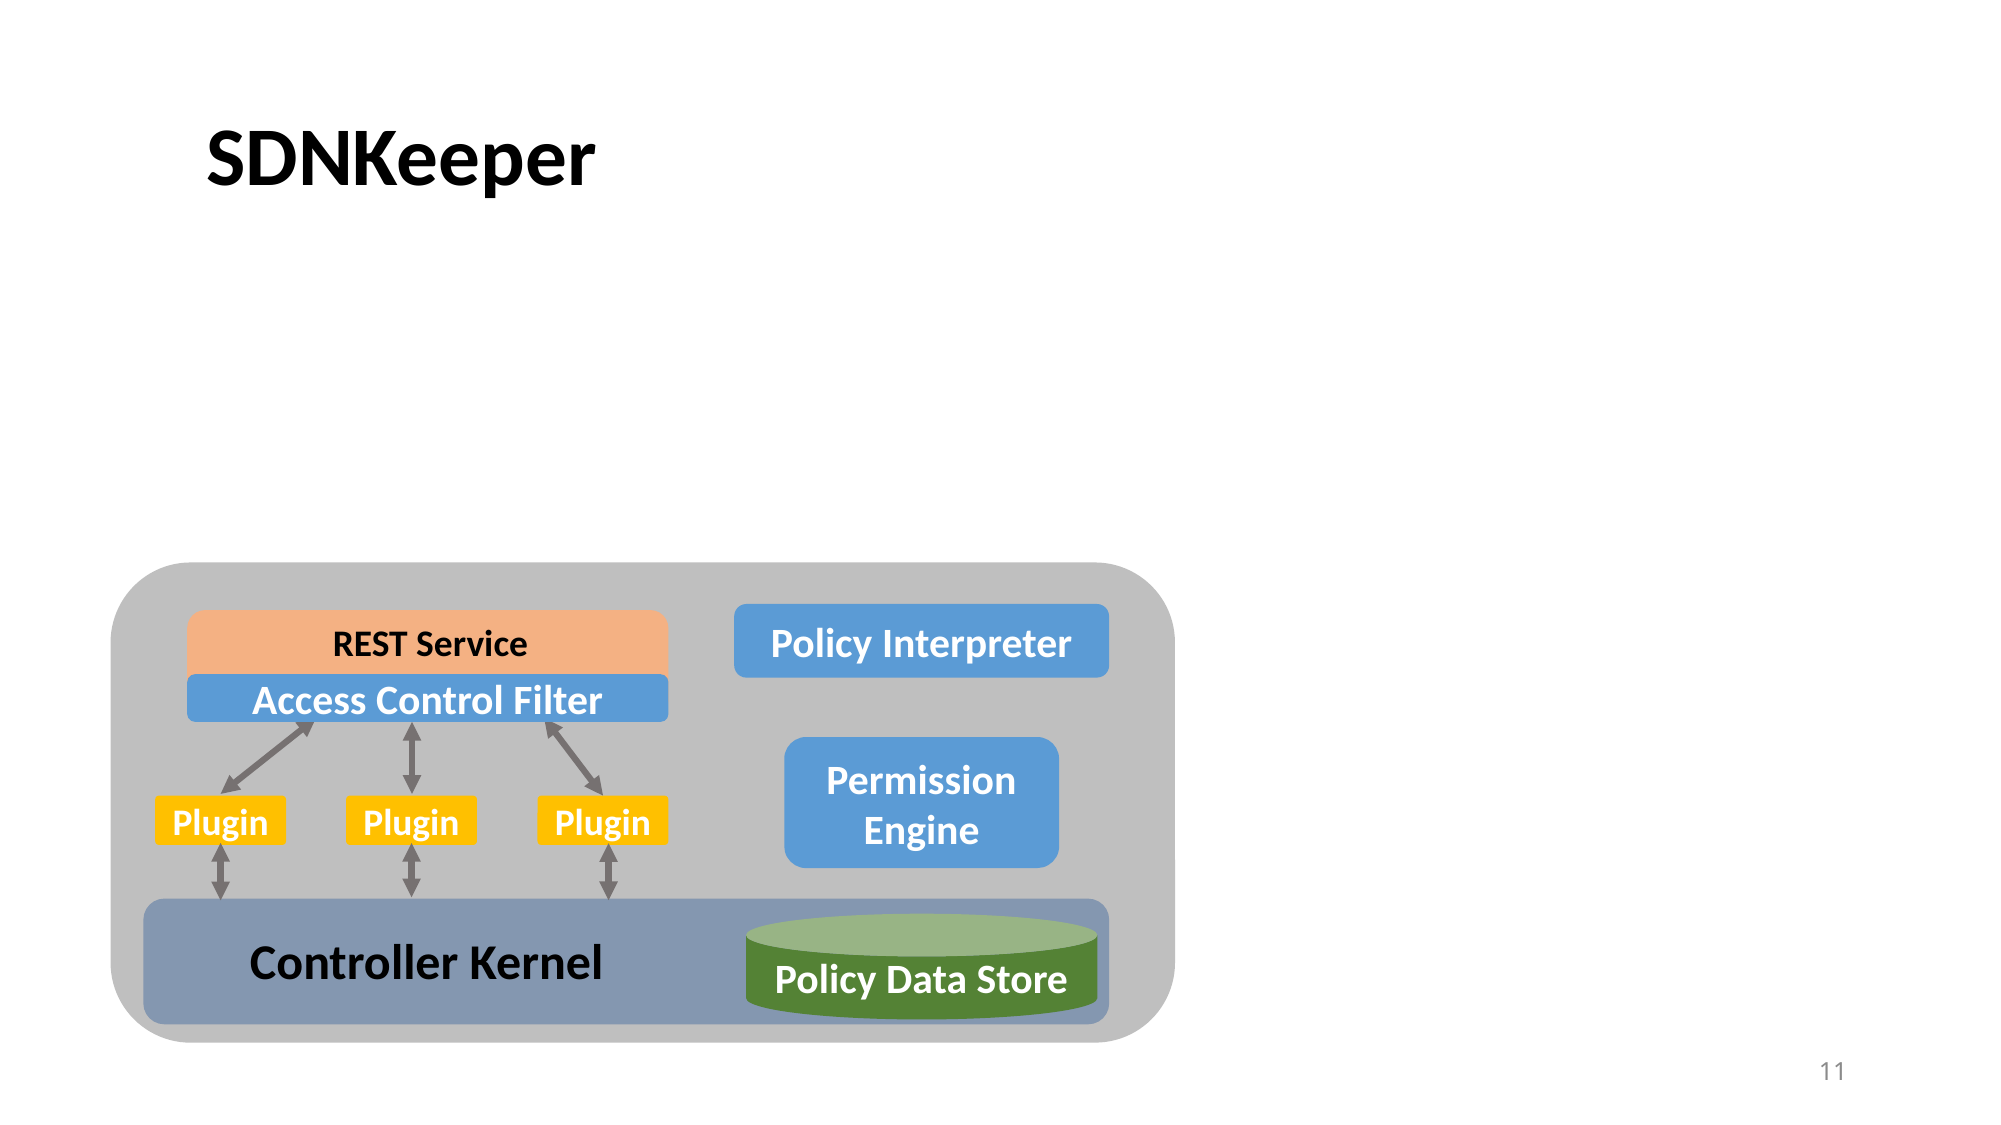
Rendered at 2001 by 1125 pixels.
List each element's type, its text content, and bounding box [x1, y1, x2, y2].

text_box SDNKeeper [191, 94, 613, 210]
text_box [110, 562, 1175, 1043]
slide_number 11 [1412, 1042, 1863, 1103]
